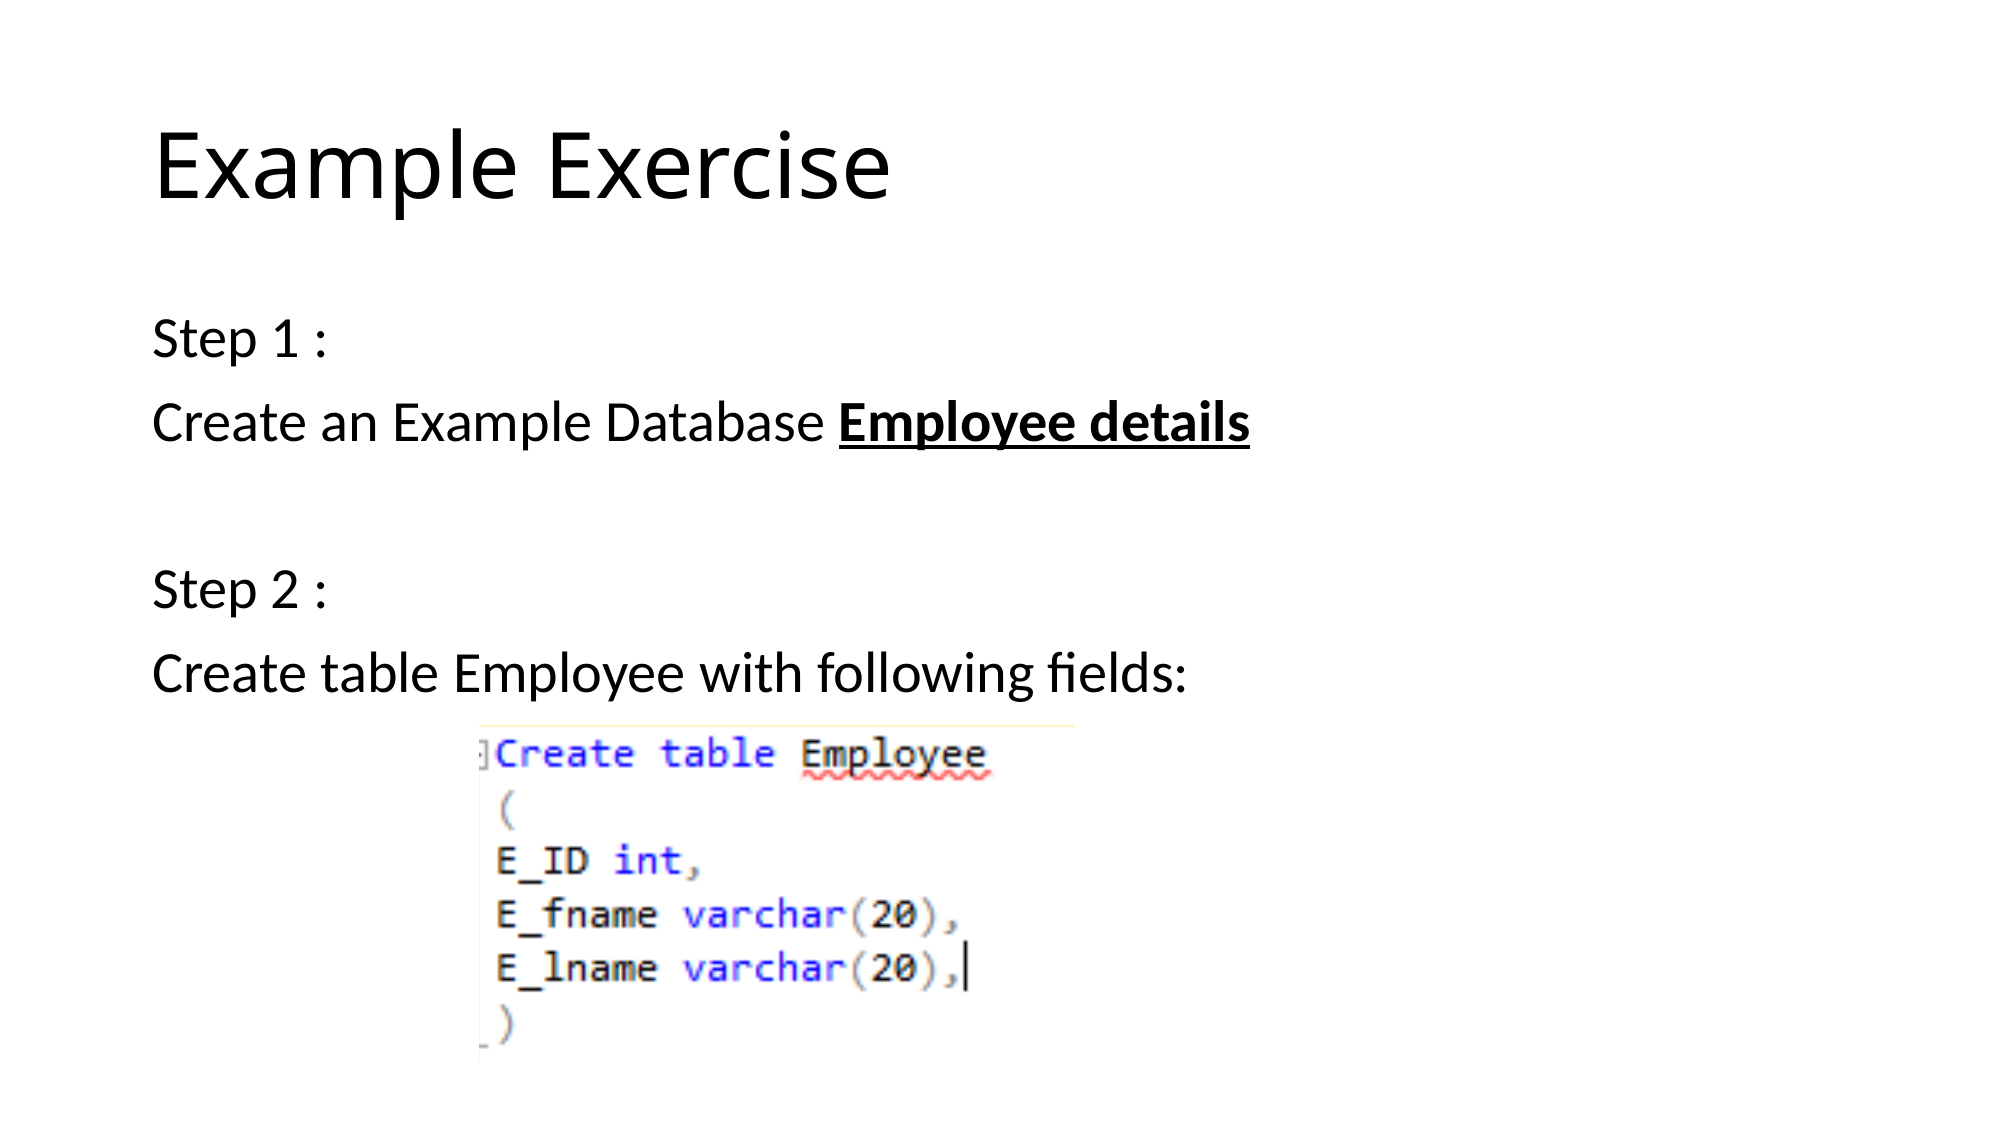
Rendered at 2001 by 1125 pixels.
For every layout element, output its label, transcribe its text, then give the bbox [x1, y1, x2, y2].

list Step 1 : Create an Example Database Employee details Step 2 : Create table Employee with following fields: [137, 299, 1863, 1014]
picture [479, 725, 1075, 1062]
title Example Exercise [137, 59, 1863, 278]
